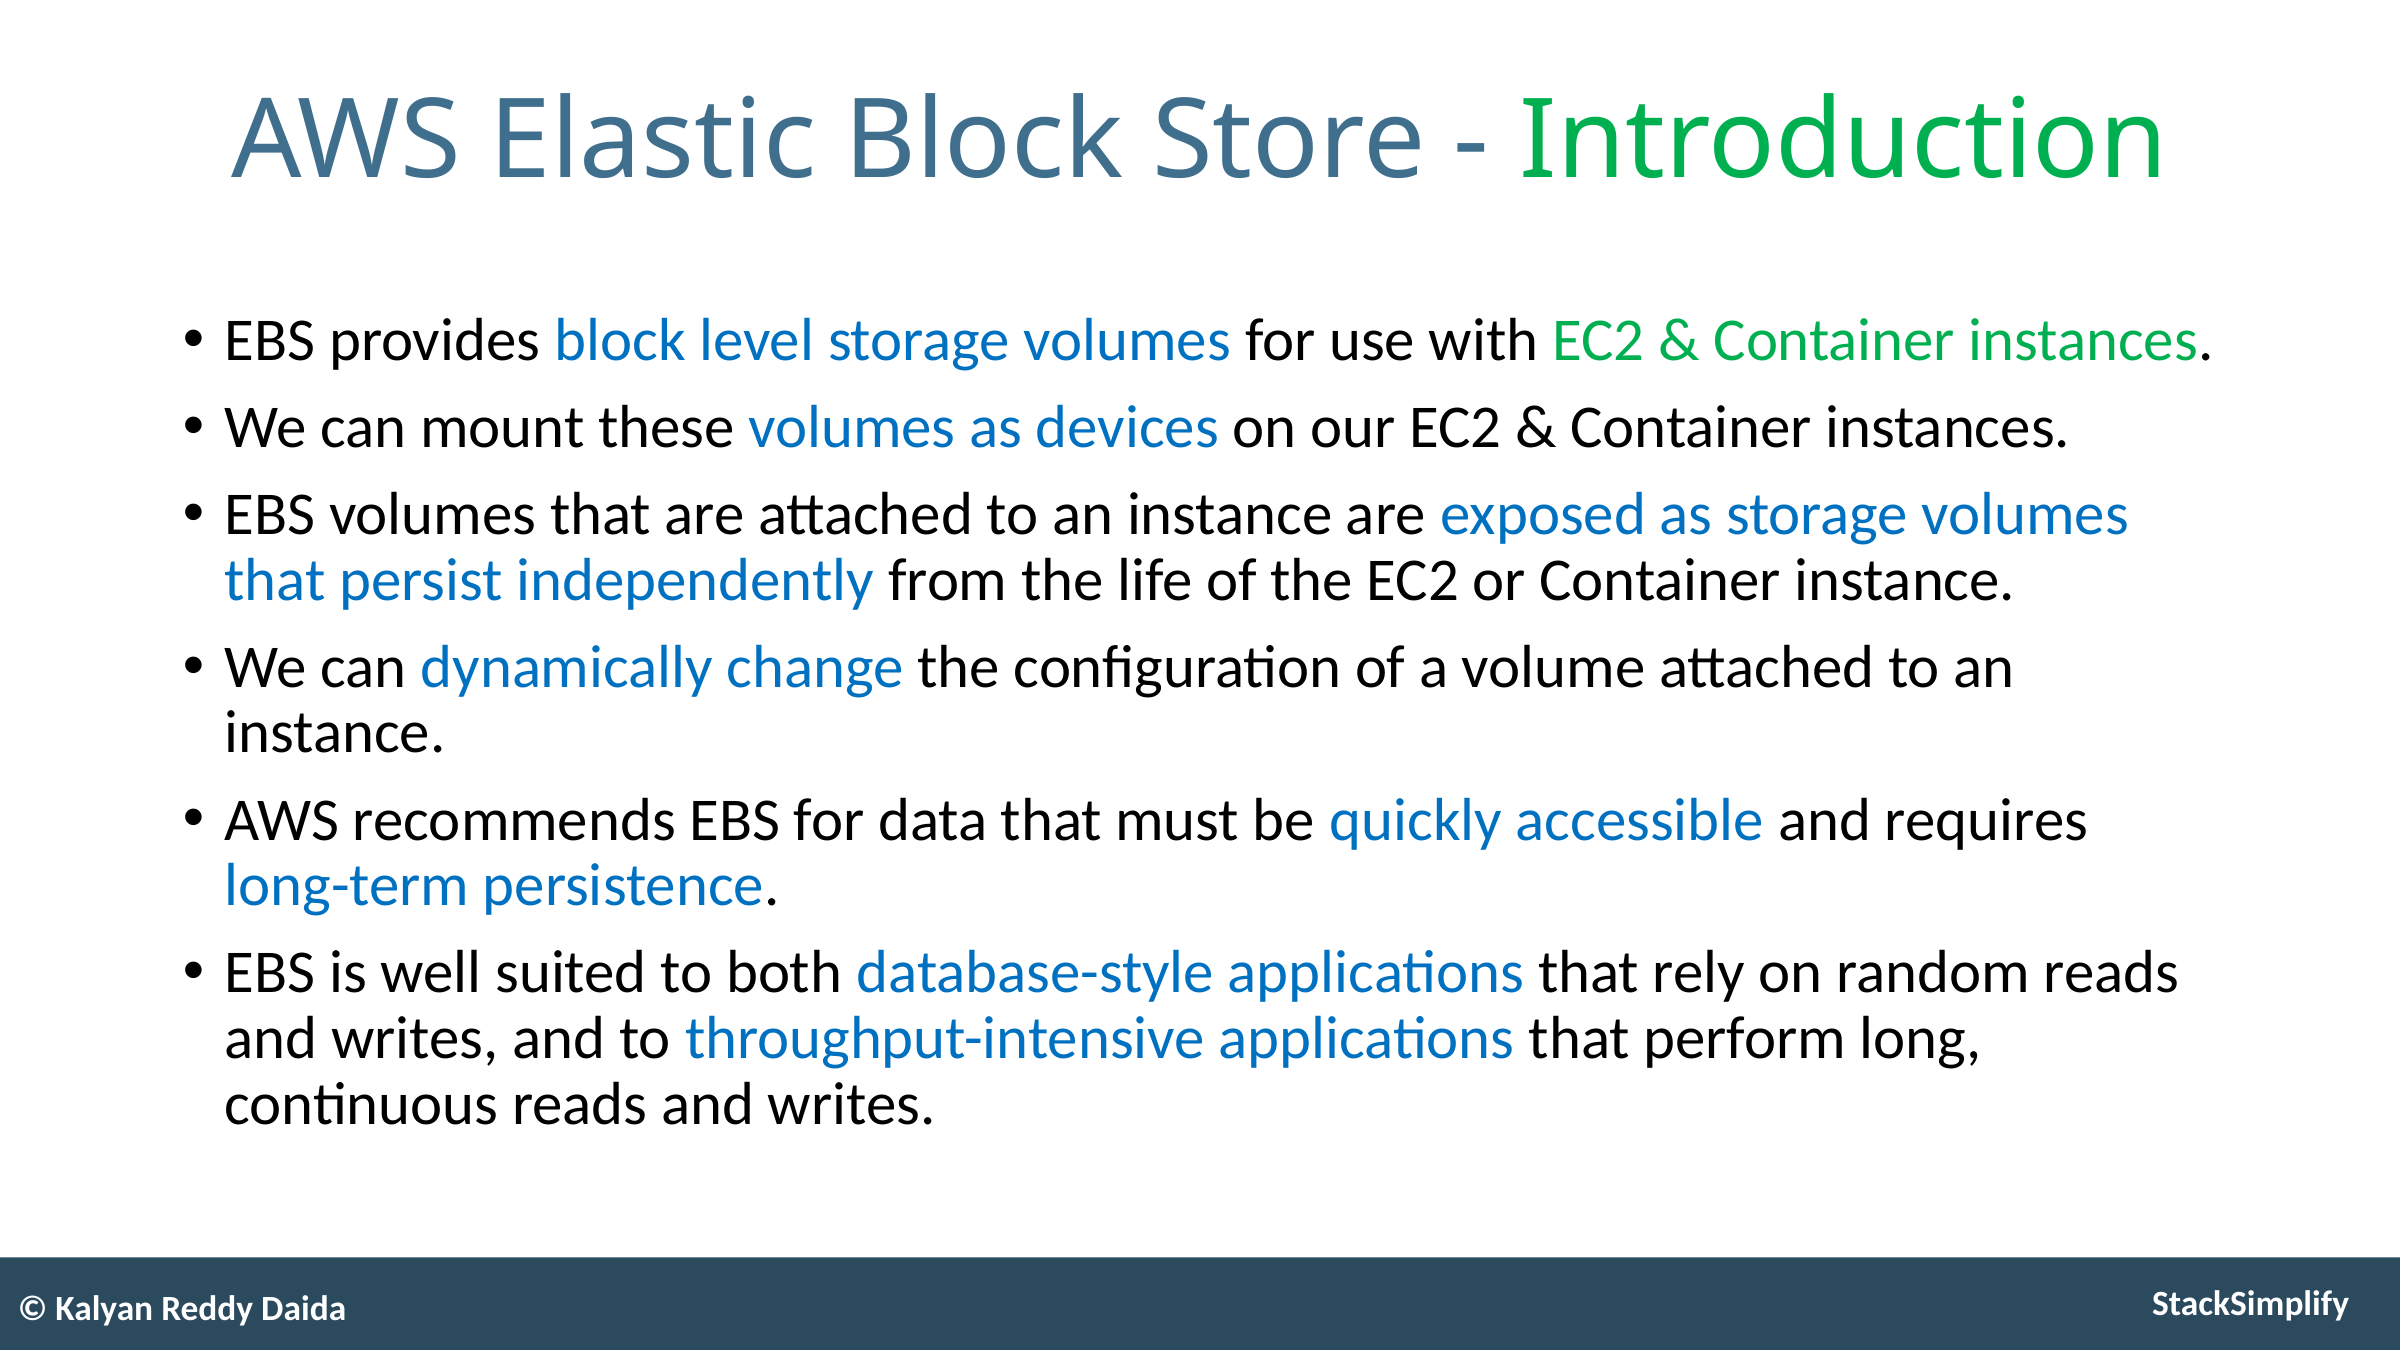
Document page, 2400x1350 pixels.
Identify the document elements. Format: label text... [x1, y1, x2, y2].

footer © Kalyan Reddy Daida [0, 1269, 810, 1342]
title AWS Elastic Block Store - Introduction [165, 44, 2235, 240]
list EBS provides block level storage volumes for use with EC2 & Container instances. We can mount these volumes as devices on our EC2 & Container instances. EBS volumes that are attached to an instance are exposed as storage volumes that persist independently from the life of the EC2 or Container instance. We can dynamically change the configuration of a volume attached to an instance. AWS recommends EBS for data that must be quickly accessible and requires long-term persistence. EBS is well suited to both database-style applications that rely on random reads and writes, and to throughput-intensive applications that perform long, continuous reads and writes. [165, 298, 2235, 1216]
